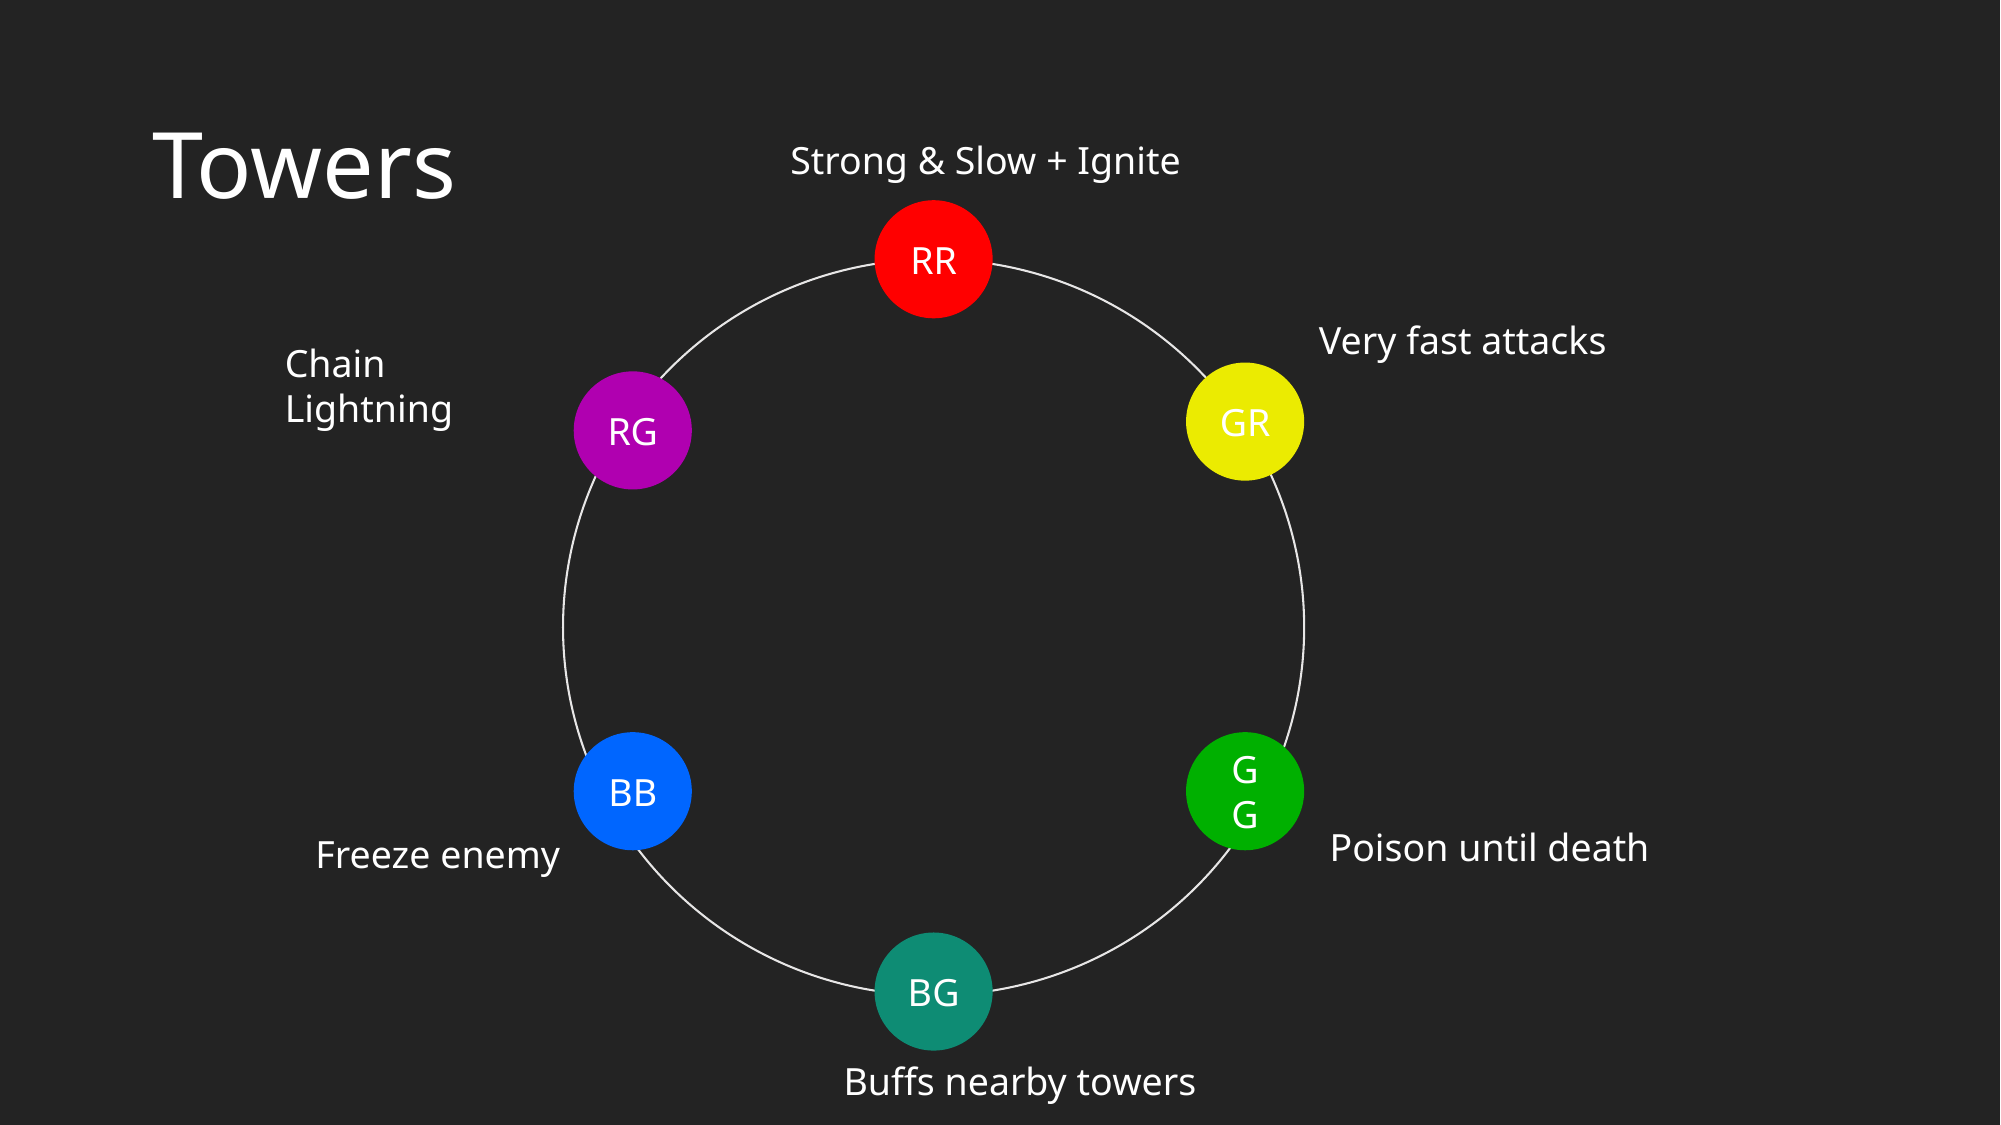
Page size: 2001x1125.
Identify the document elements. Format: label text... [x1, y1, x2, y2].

text_box Strong & Slow + Ignite [775, 129, 1225, 189]
text_box GG [1185, 731, 1306, 852]
text_box Very fast attacks [1304, 309, 1625, 370]
text_box [561, 263, 1306, 992]
text_box RG [572, 370, 693, 491]
text_box GR [1185, 361, 1306, 482]
text_box Freeze enemy [300, 823, 665, 884]
text_box Buffs nearby towers [828, 1050, 1225, 1111]
text_box BG [873, 931, 994, 1052]
text_box RR [873, 199, 994, 320]
text_box Chain Lightning [270, 332, 574, 437]
text_box BB [572, 731, 693, 852]
text_box Poison until death [1314, 816, 1708, 877]
title Towers [137, 59, 1863, 278]
